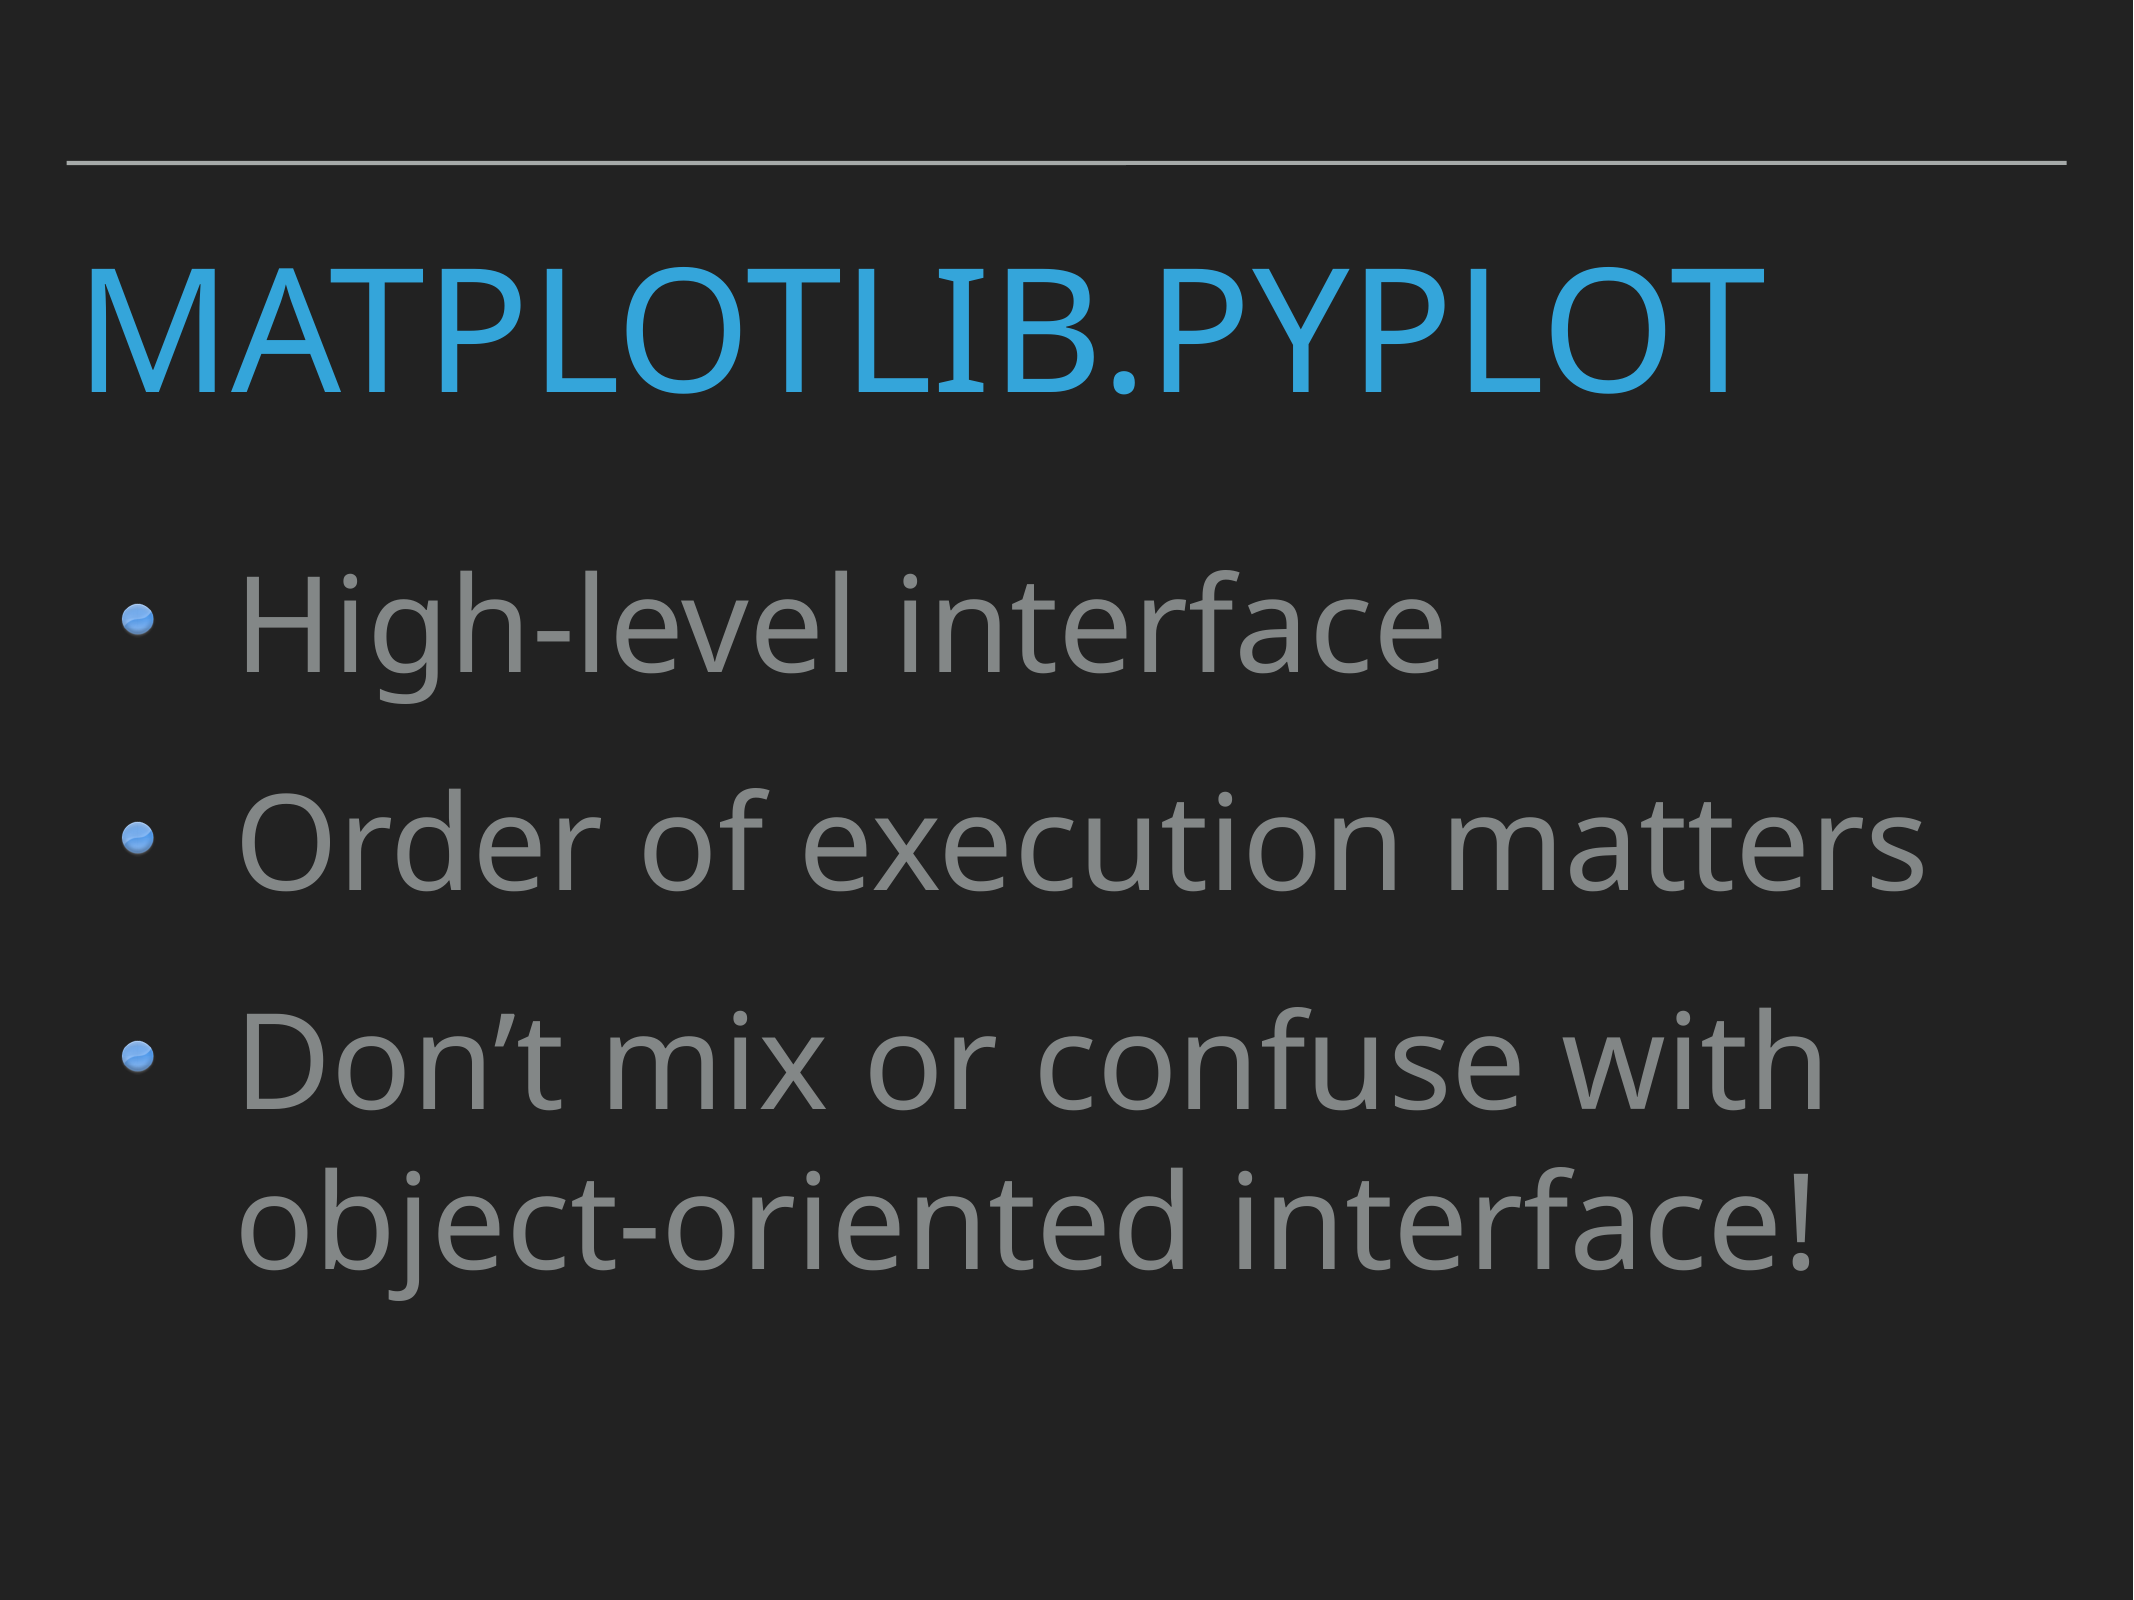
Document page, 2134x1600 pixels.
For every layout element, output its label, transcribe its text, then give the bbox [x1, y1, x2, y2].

picture [118, 600, 157, 638]
picture [118, 1037, 157, 1075]
picture [118, 818, 157, 857]
title Matplotlib.pyplot [66, 251, 2068, 445]
list High-level interface Order of execution matters Don’t mix or confuse with object-oriented interface! [110, 530, 2112, 1600]
